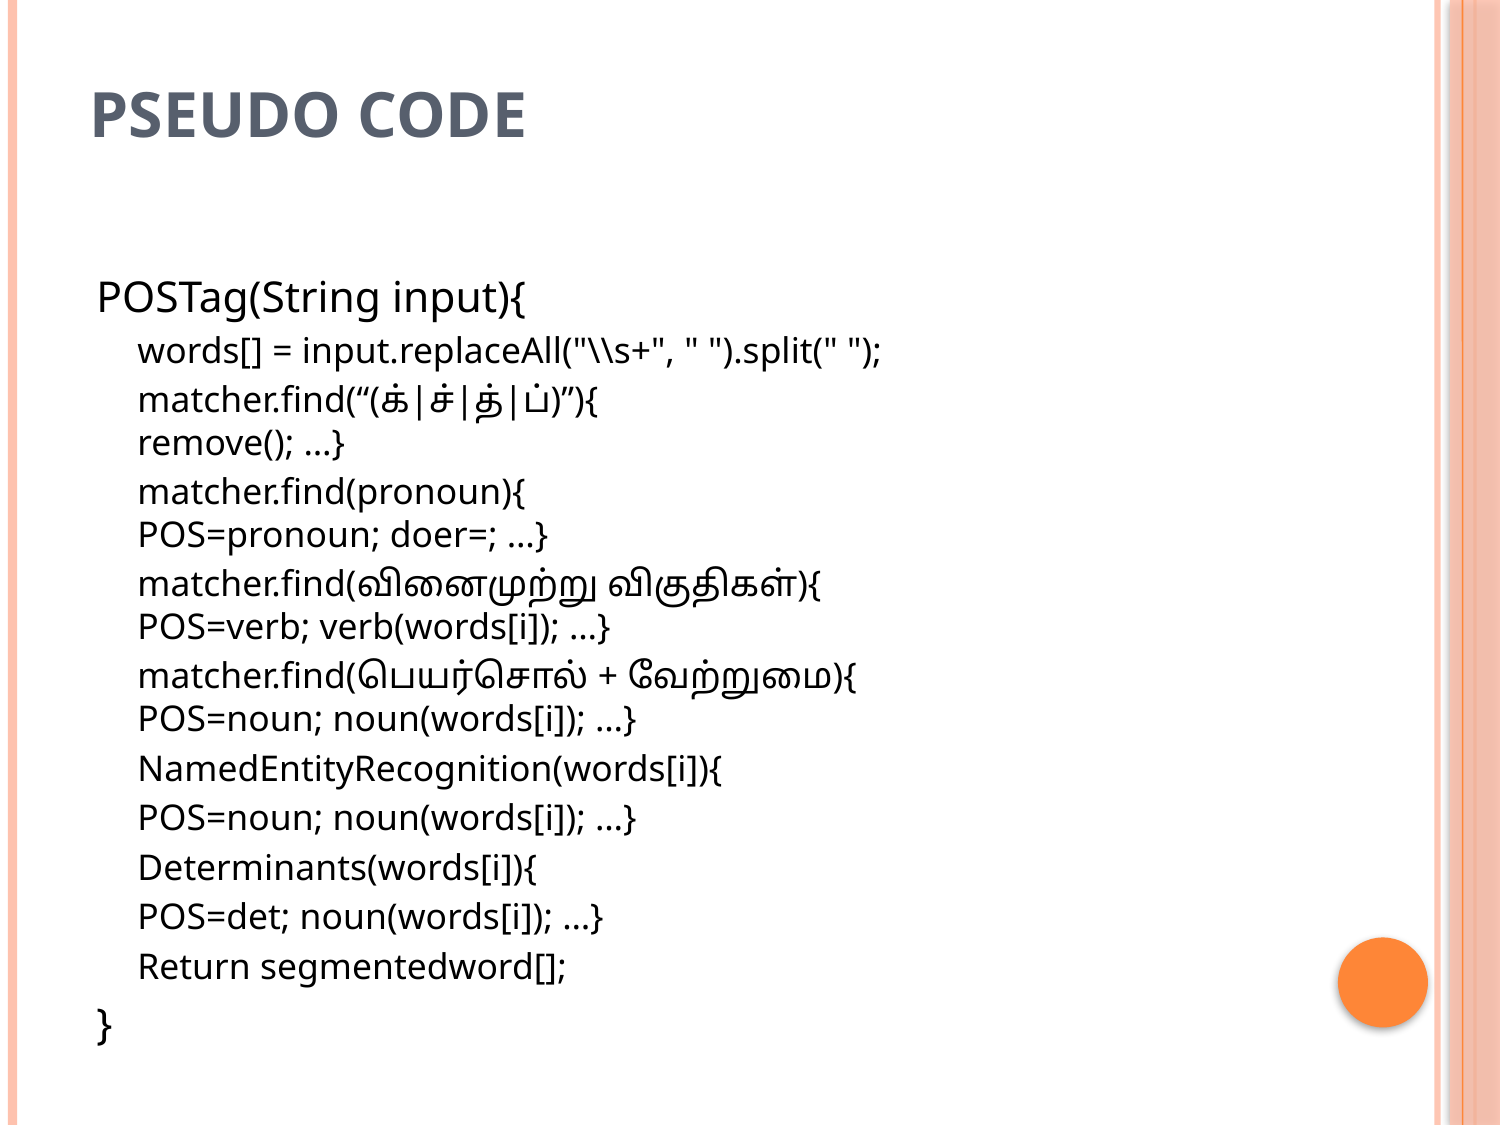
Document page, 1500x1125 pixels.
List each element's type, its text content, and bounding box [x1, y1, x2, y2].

list POSTag(String input){ words[] = input.replaceAll("\\s+", " ").split(" "); matcher.find(“(க்|ச்|த்|ப்)”){ remove(); …} matcher.find(pronoun){ POS=pronoun; doer=; …} matcher.find(வினைமுற்று விகுதிகள்){ POS=verb; verb(words[i]); …} matcher.find(பெயர்சொல் + வேற்றுமை){ POS=noun; noun(words[i]); …} NamedEntityRecognition(words[i]){ POS=noun; noun(words[i]); …} Determinants(words[i]){ POS=det; noun(words[i]); …} Return segmentedword[]; } [75, 262, 1300, 1062]
title Pseudo code [75, 45, 1300, 233]
